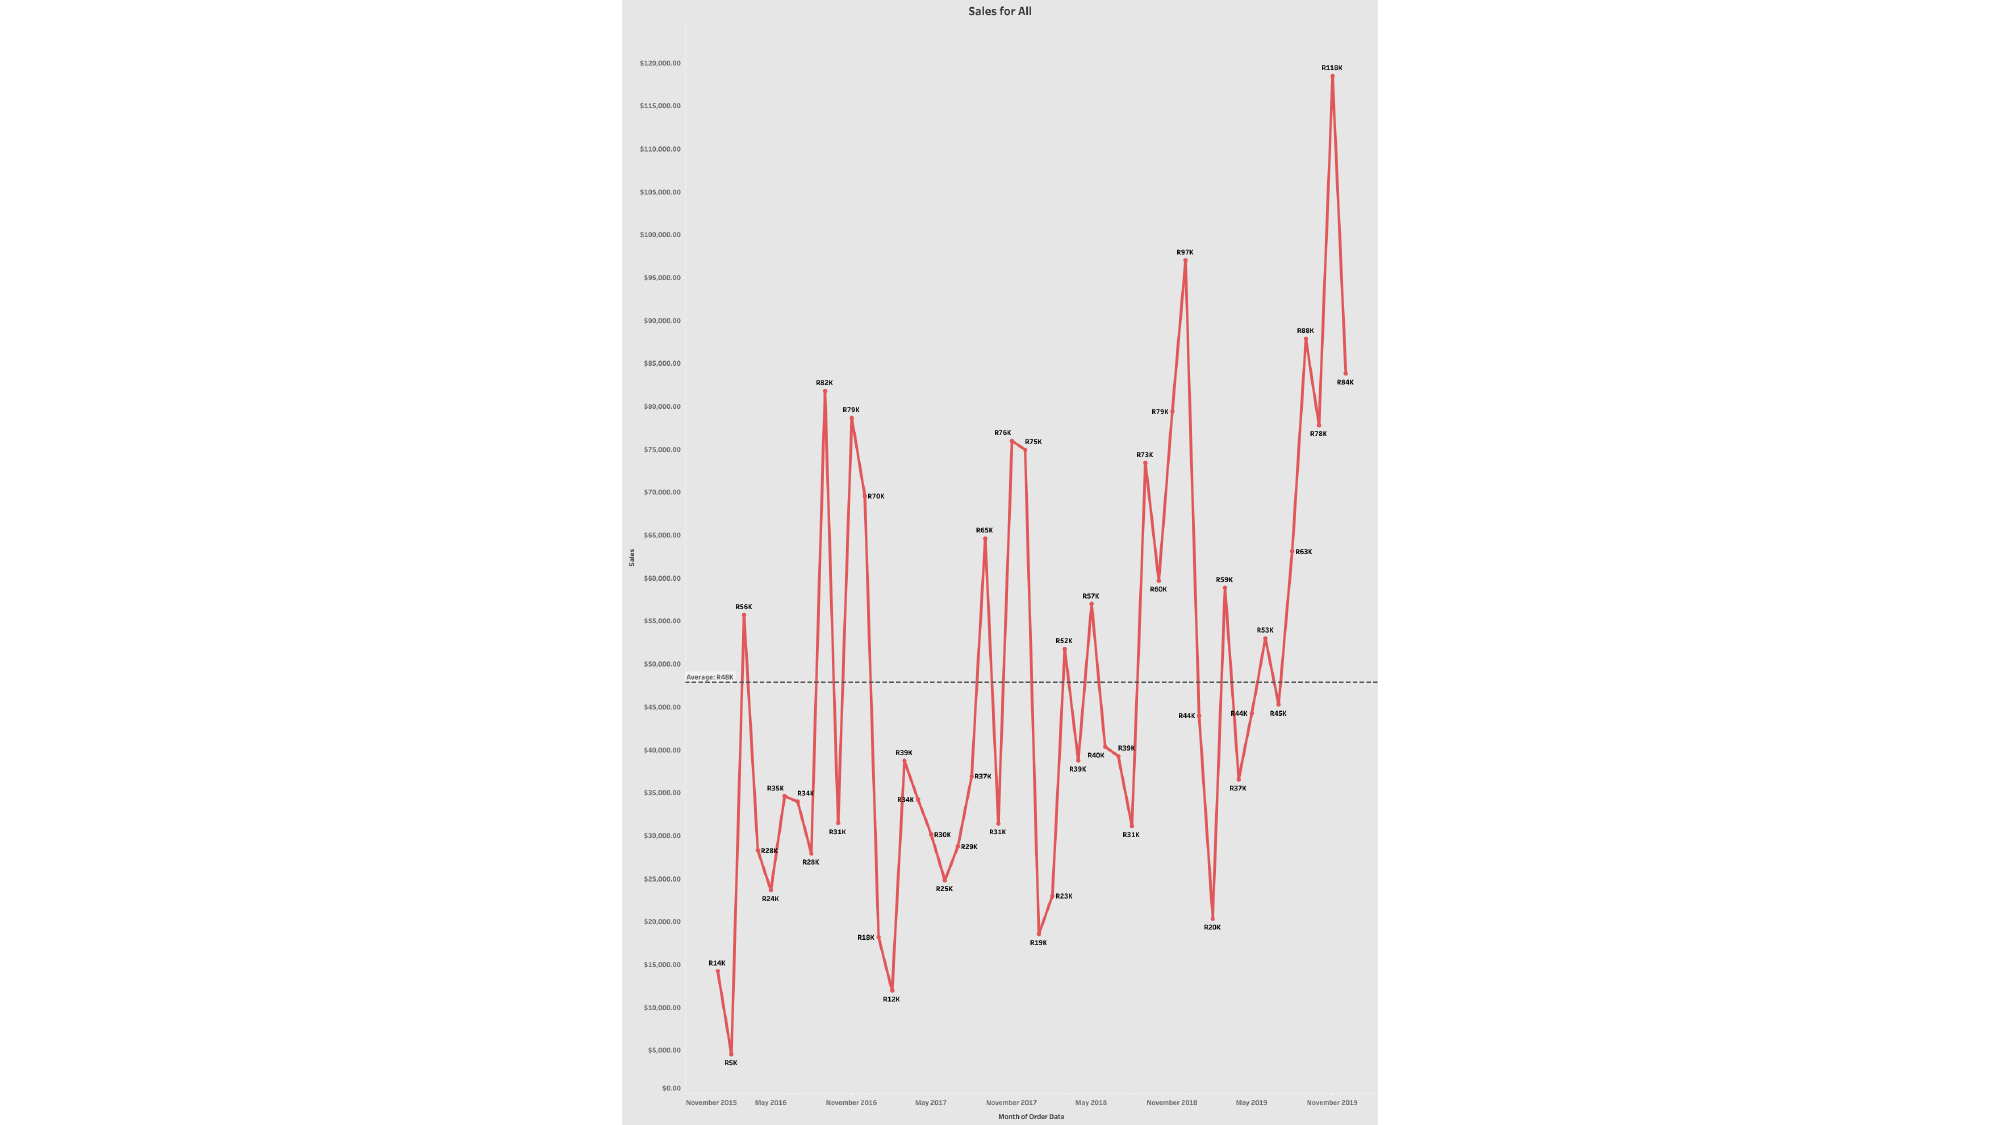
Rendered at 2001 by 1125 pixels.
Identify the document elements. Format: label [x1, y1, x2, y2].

picture [622, 0, 1378, 1125]
